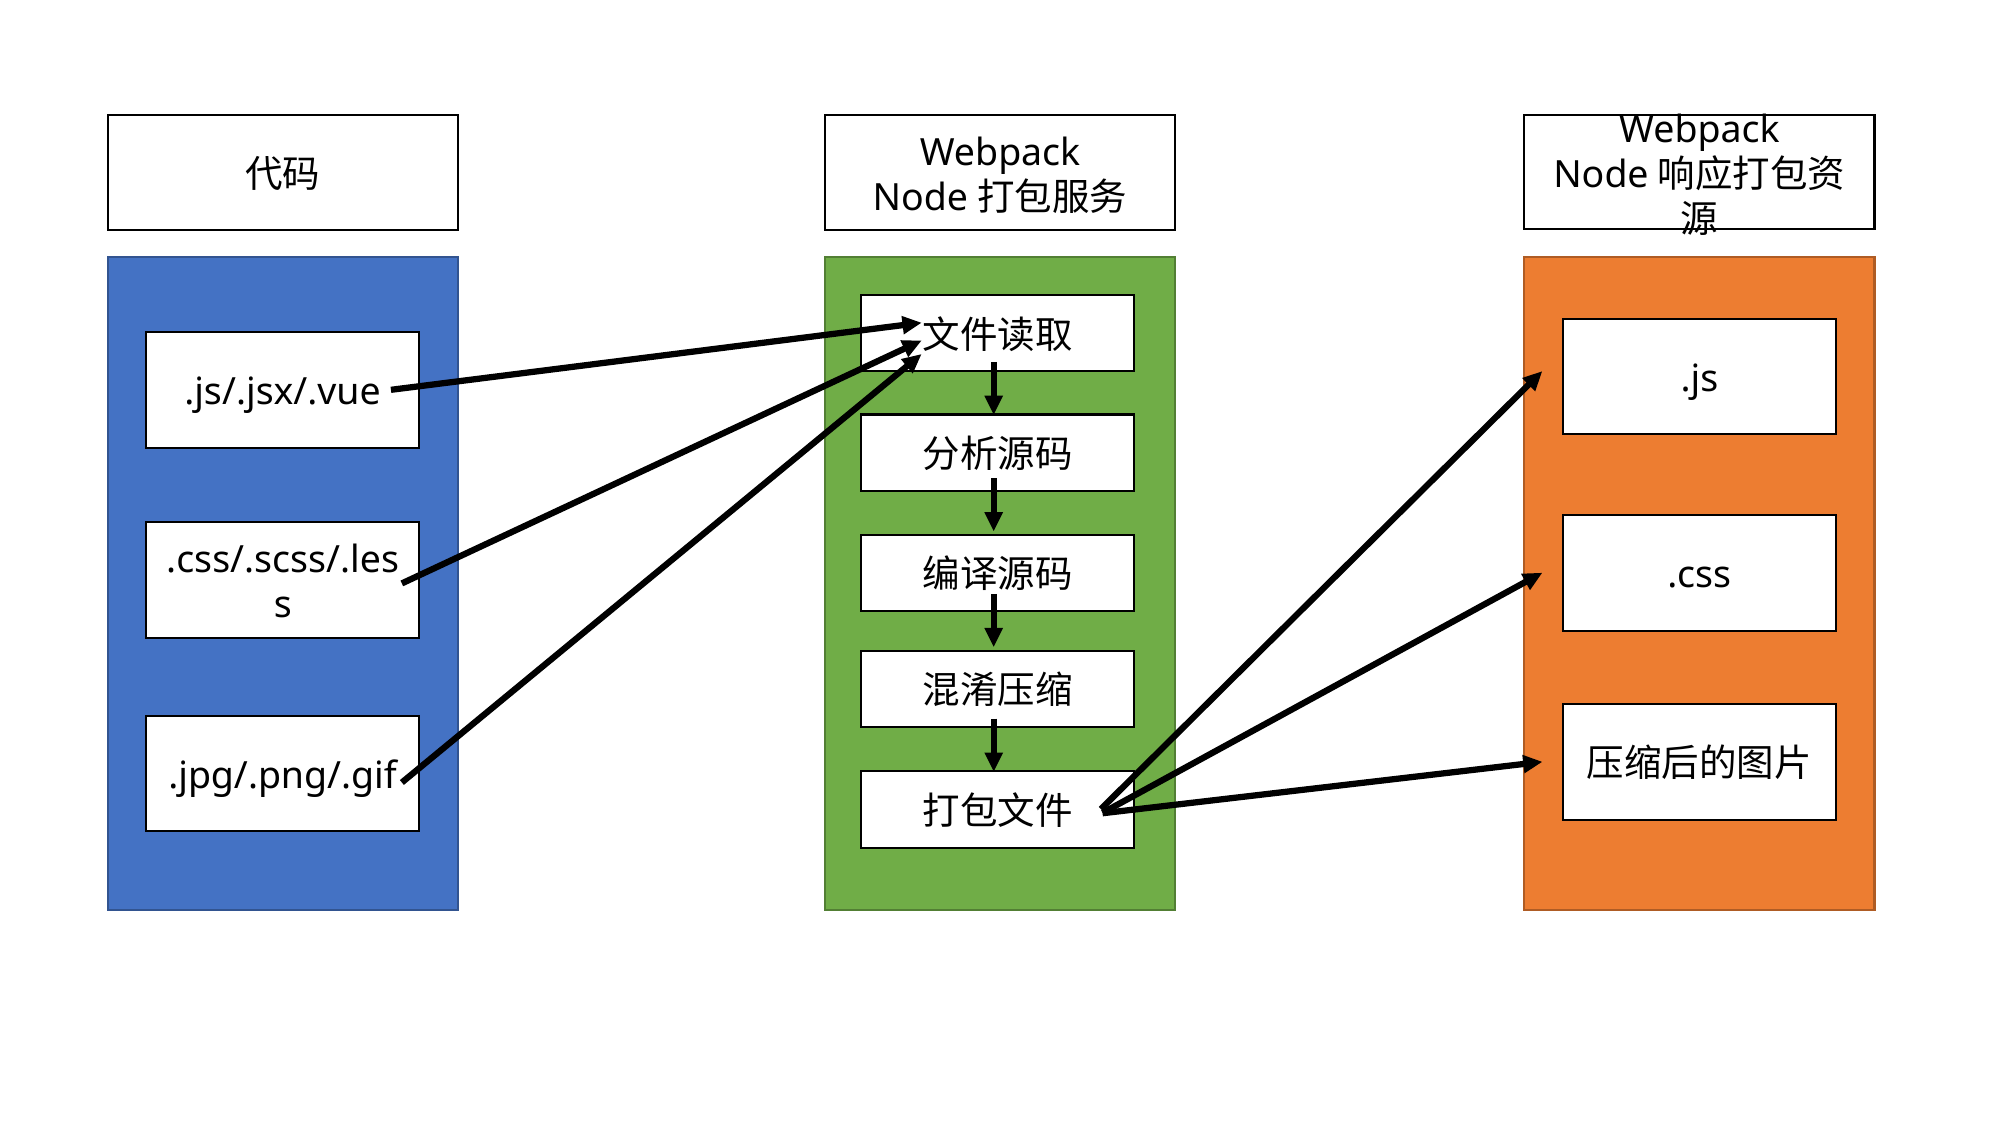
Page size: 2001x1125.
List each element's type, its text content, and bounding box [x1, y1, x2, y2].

text_box [107, 256, 459, 911]
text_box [401, 340, 922, 354]
text_box 分析源码 [922, 413, 1100, 492]
text_box .js [1562, 318, 1837, 435]
text_box 文件读取 [860, 294, 1135, 372]
text_box 压缩后的图片 [1562, 703, 1837, 821]
text_box [824, 783, 1176, 911]
text_box [922, 492, 1100, 534]
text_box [401, 354, 922, 783]
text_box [1102, 761, 1542, 814]
text_box [922, 372, 992, 413]
text_box 打包文件 [860, 770, 1135, 849]
text_box [824, 256, 1176, 371]
text_box .css/.scss/.less [145, 521, 401, 639]
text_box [390, 322, 922, 390]
text_box .css [1562, 514, 1837, 632]
text_box [995, 728, 1100, 770]
text_box Webpack Node打包服务 [824, 114, 1176, 231]
text_box 代码 [107, 114, 459, 231]
text_box [922, 612, 1100, 650]
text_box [1102, 572, 1542, 761]
text_box [922, 728, 992, 770]
text_box .js/.jsx/.vue [145, 331, 401, 449]
text_box .jpg/.png/.gif [145, 715, 420, 832]
text_box [995, 372, 1100, 413]
text_box Webpack Node响应打包资源 [1523, 114, 1876, 230]
text_box 混淆压缩 [922, 650, 1100, 728]
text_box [1100, 371, 1542, 810]
text_box 编译源码 [922, 534, 1100, 612]
text_box [1523, 256, 1876, 911]
